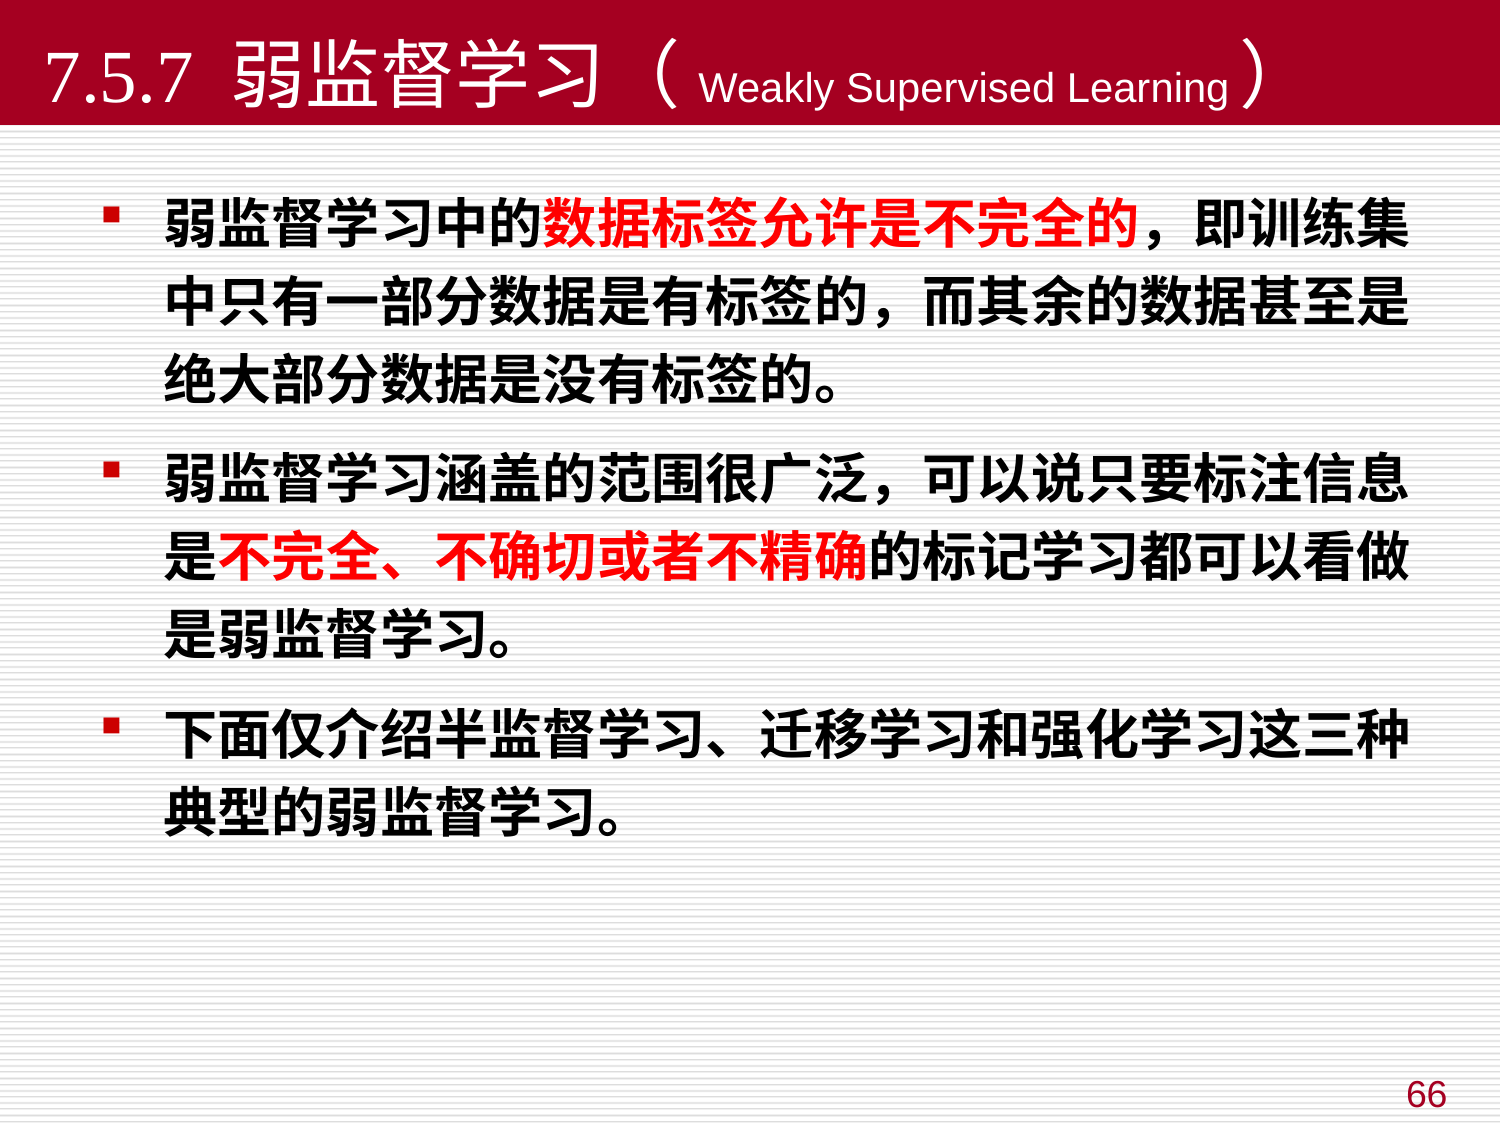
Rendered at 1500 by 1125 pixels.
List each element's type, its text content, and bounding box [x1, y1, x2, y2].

slide_number 66 [1137, 1062, 1463, 1122]
text_box 弱监督学习中的数据标签允许是不完全的，即训练集中只有一部分数据是有标签的，而其余的数据甚至是绝大部分数据是没有标签的。 弱监督学习涵盖的范围很广泛，可以说只要标注信息是不完全、不确切或者不精确的标记学习都可以看做是弱监督学习。 下面仅介绍半监督学习、迁移学习和强化学习这三种典型的弱监督学习。 [85, 168, 1436, 1059]
picture [0, 125, 1500, 1125]
text_box 7.5.7 弱监督学习（Weakly Supervised Learning） [0, 0, 1500, 125]
